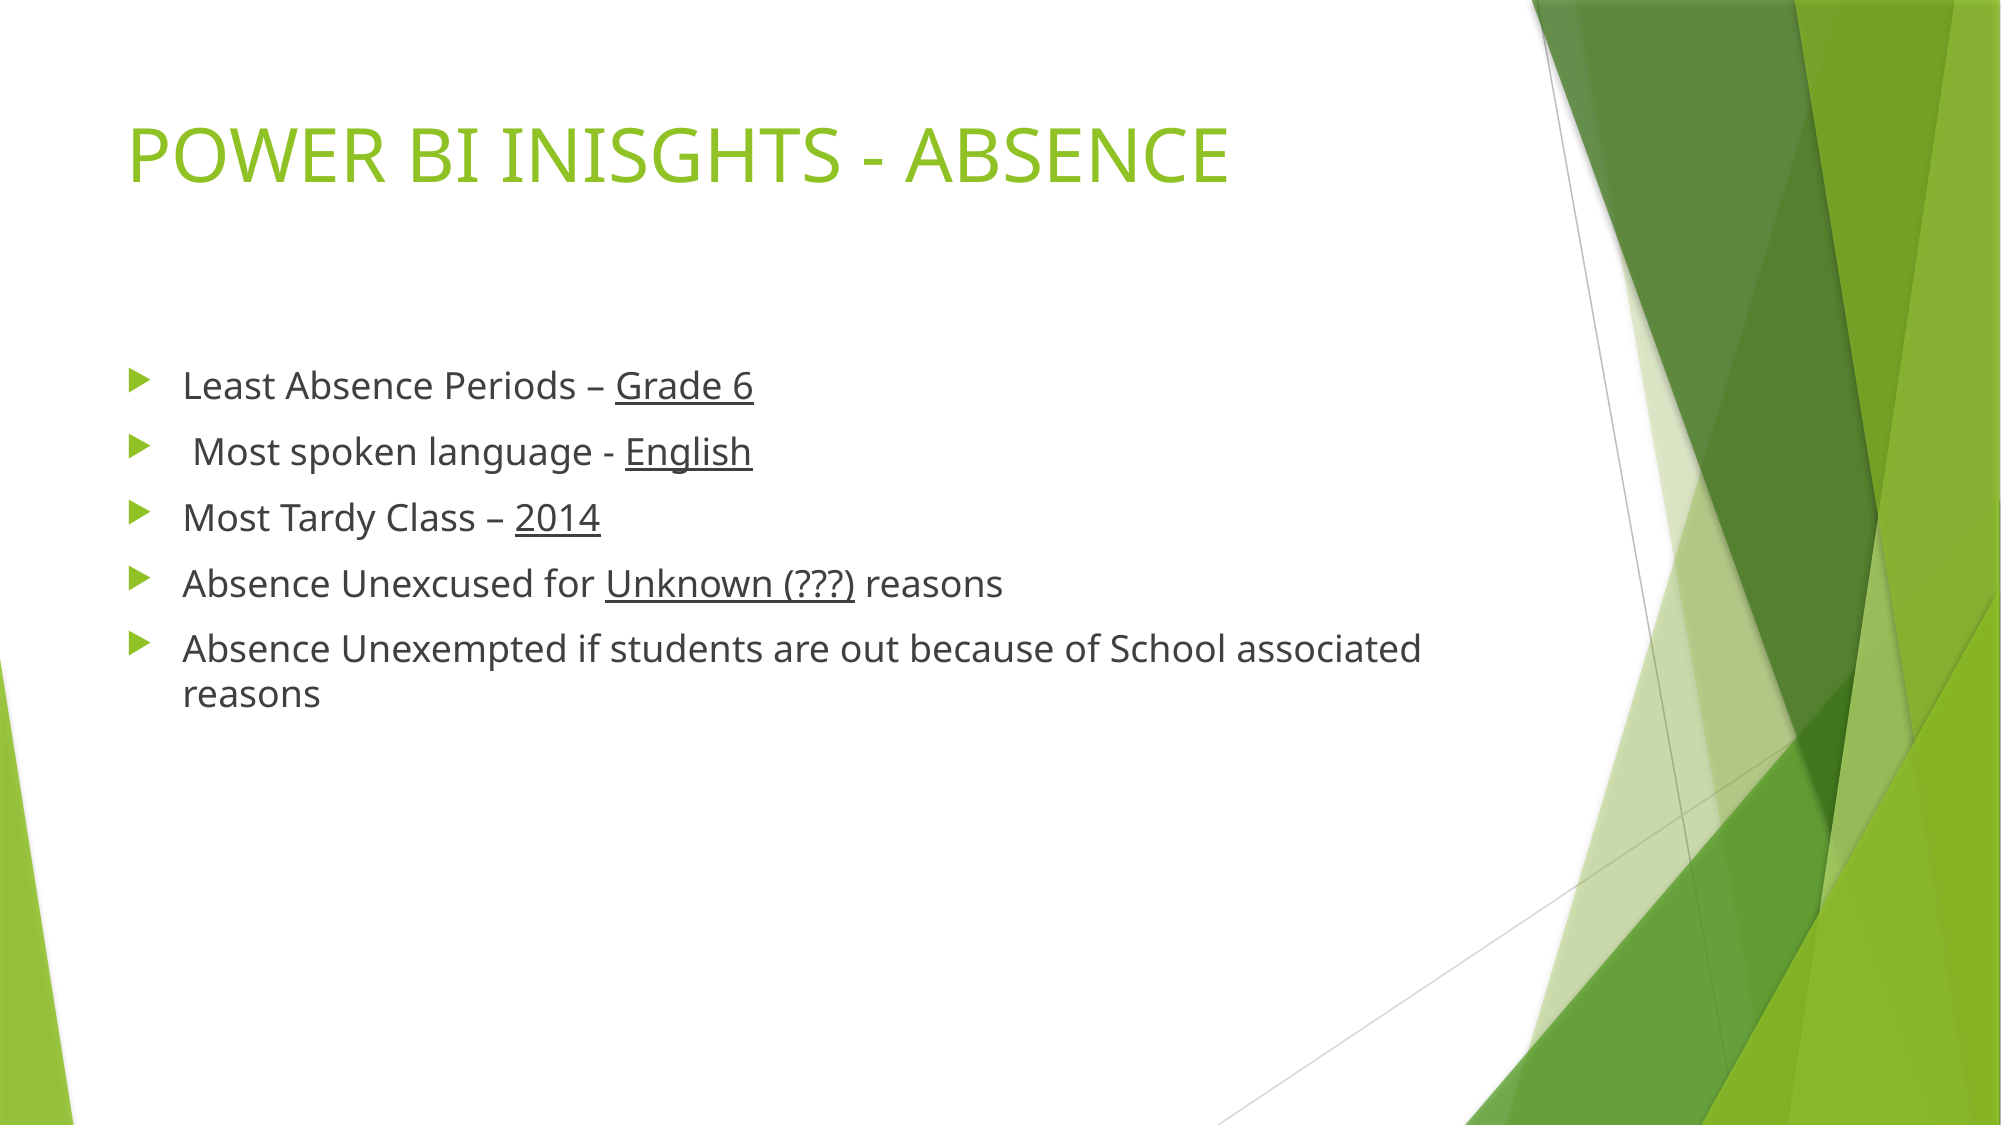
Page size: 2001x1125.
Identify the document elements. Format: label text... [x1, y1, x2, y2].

list Least Absence Periods – Grade 6 Most spoken language - English Most Tardy Class – 2014 Absence Unexcused for Unknown (???) reasons Absence Unexempted if students are out because of School associated reasons [111, 354, 1522, 992]
title POWER BI INISGHTS - ABSENCE [111, 99, 1522, 317]
